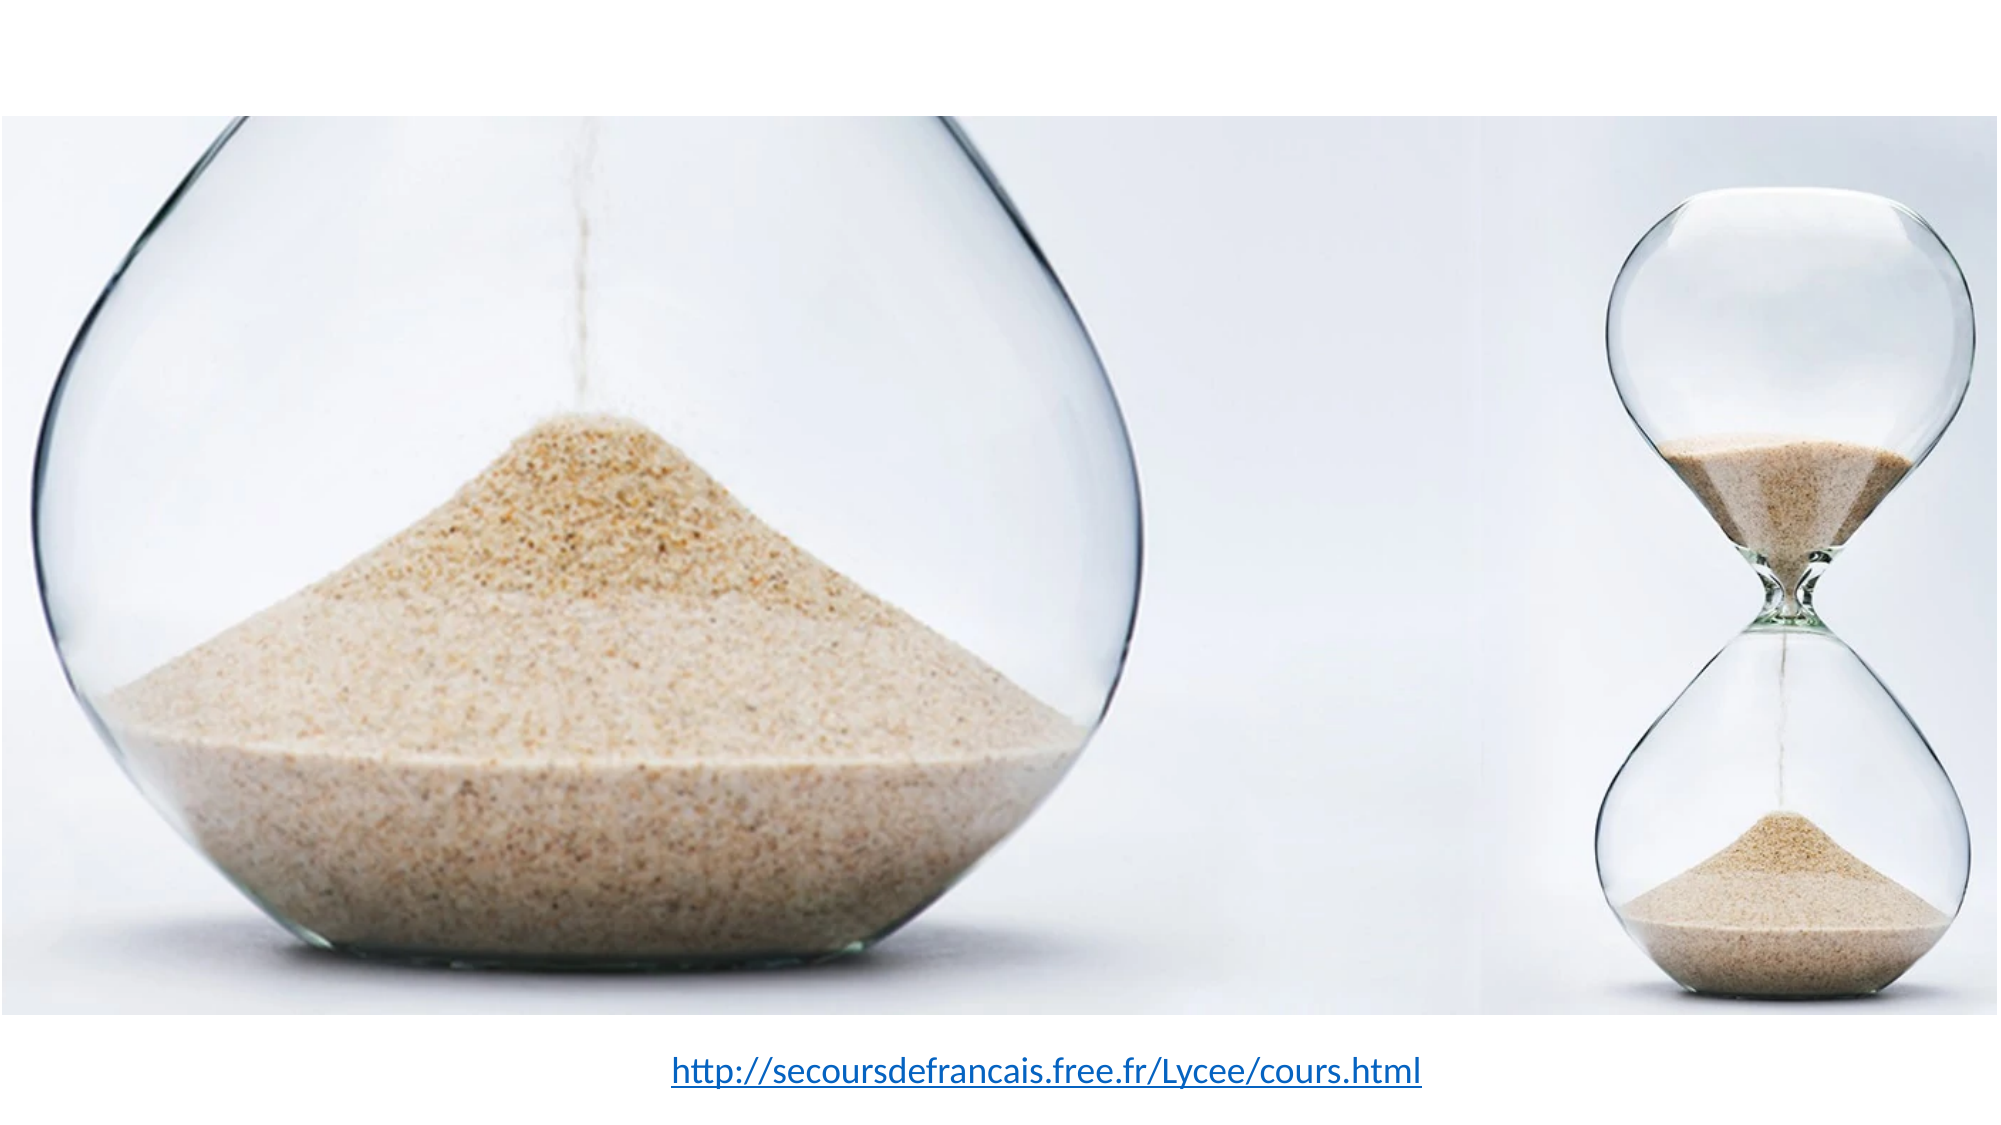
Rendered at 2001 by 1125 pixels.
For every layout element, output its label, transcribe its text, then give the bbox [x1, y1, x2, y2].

picture [2, 116, 1997, 1015]
text_box http://secoursdefrancais.free.fr/Lycee/cours.html [656, 1038, 1438, 1099]
